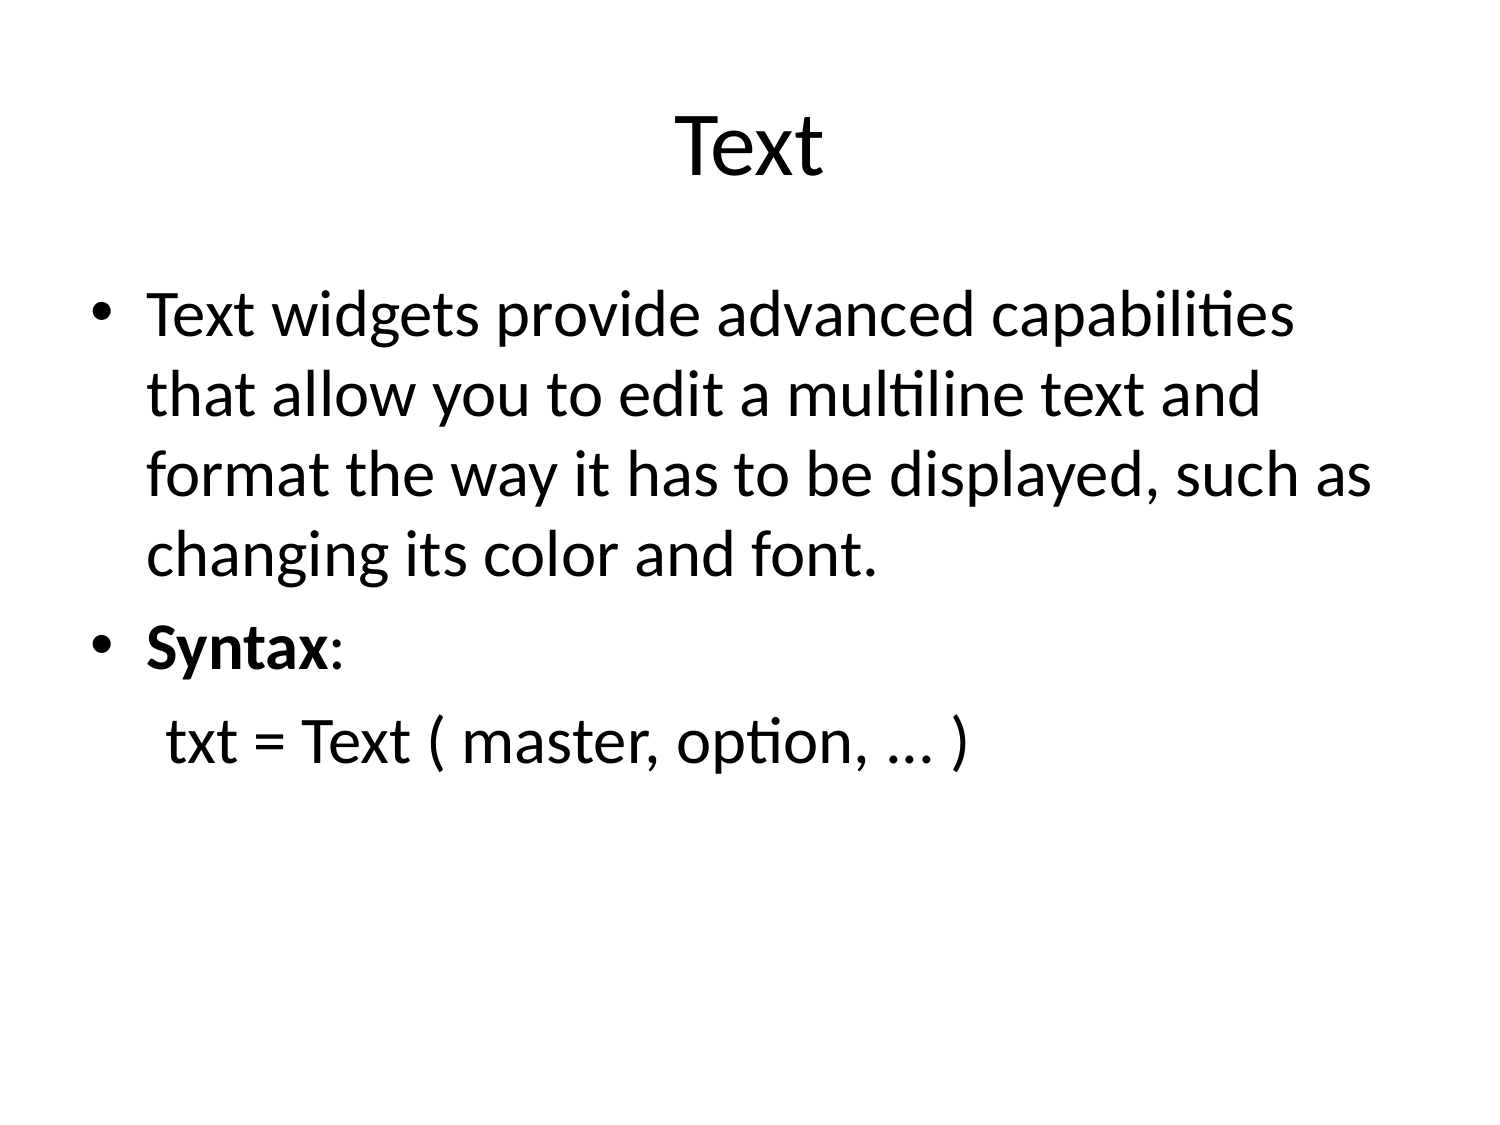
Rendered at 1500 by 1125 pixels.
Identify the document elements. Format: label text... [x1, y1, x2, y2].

list Text widgets provide advanced capabilities that allow you to edit a multiline text and format the way it has to be displayed, such as changing its color and font. Syntax: txt = Text ( master, option, ... ) [75, 262, 1425, 1005]
title Text [75, 45, 1425, 233]
